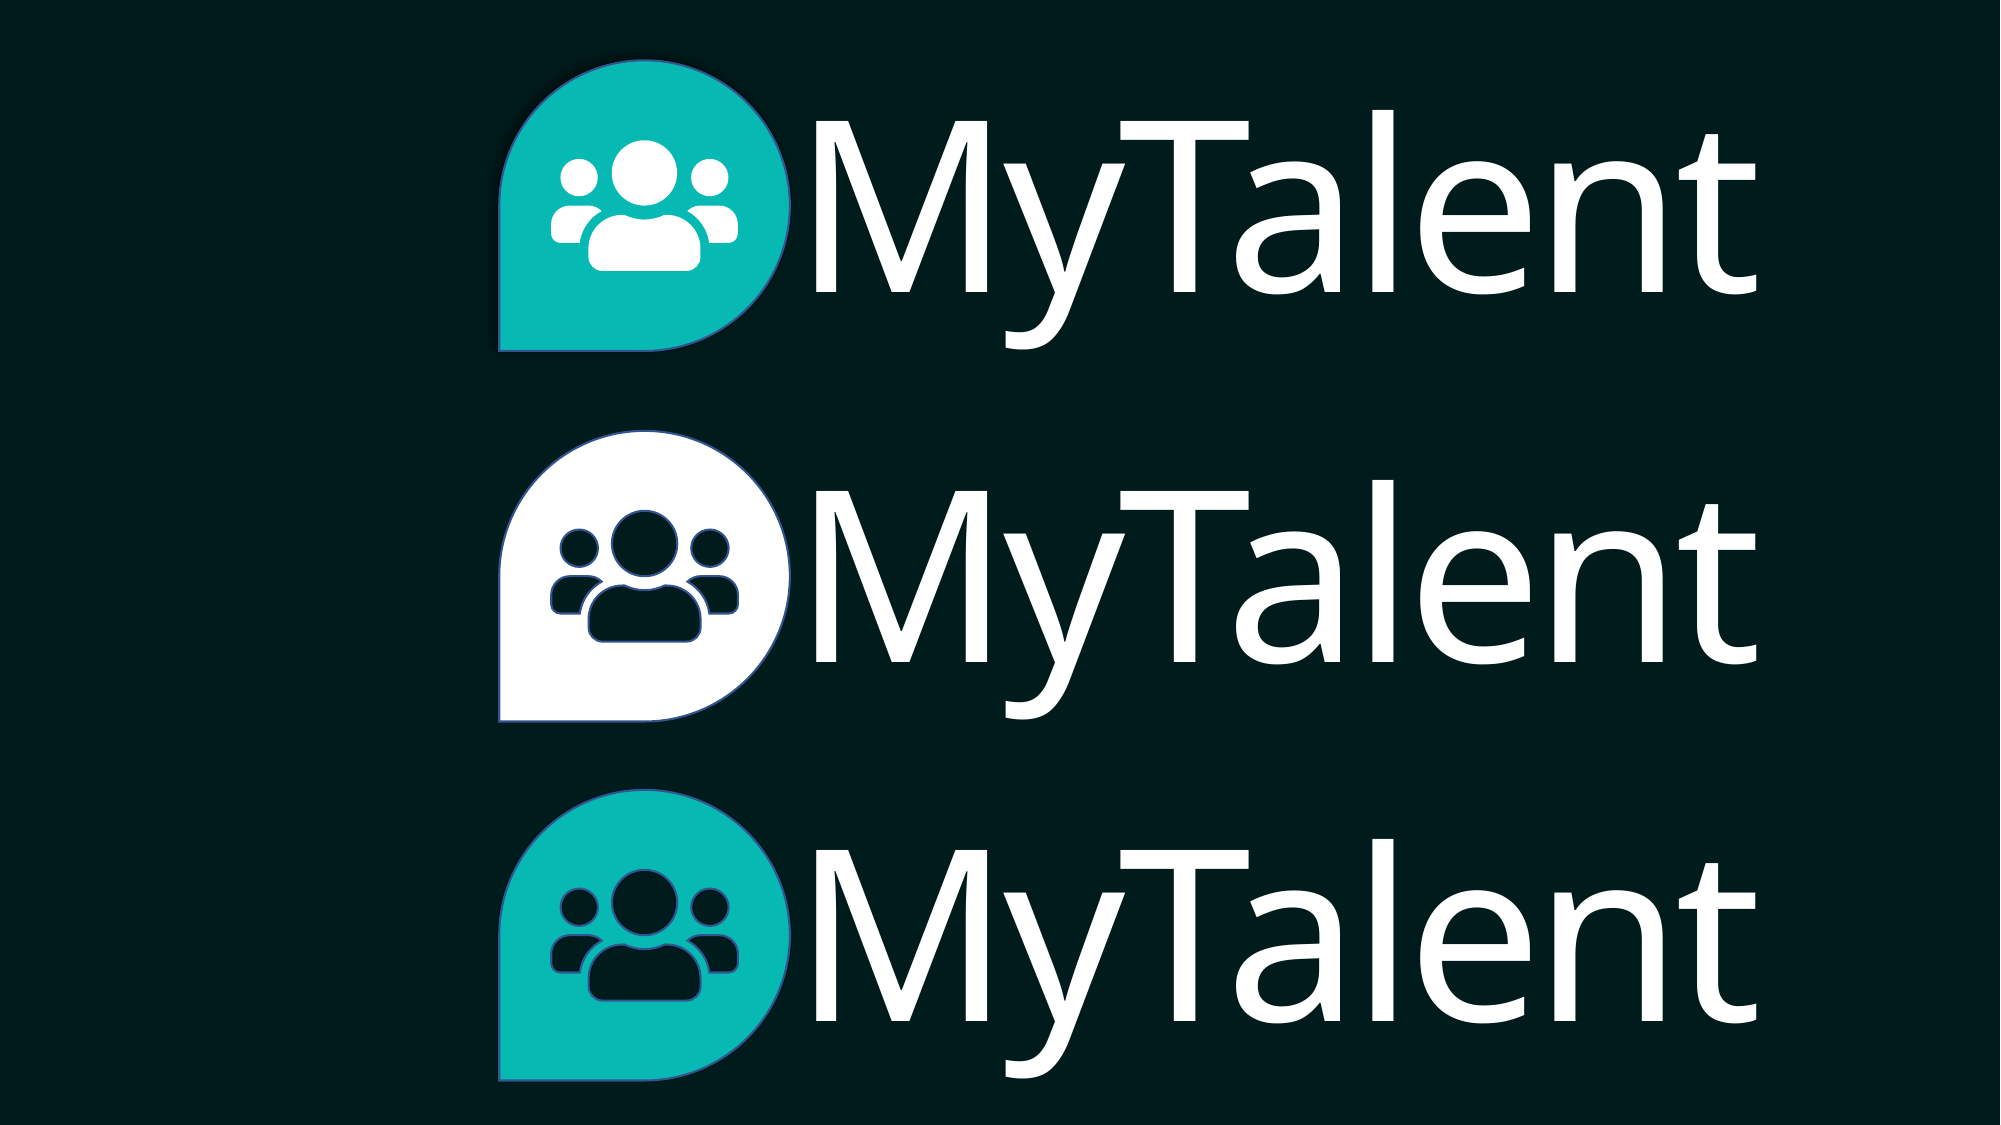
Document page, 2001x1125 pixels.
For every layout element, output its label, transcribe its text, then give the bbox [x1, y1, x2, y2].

text_box [611, 140, 678, 206]
text_box [498, 429, 791, 723]
text_box MyTalent [779, 774, 1777, 1078]
text_box [551, 205, 602, 243]
text_box [687, 205, 738, 243]
text_box MyTalent [779, 415, 1777, 719]
text_box [560, 158, 598, 197]
text_box [691, 158, 729, 197]
text_box [588, 214, 701, 271]
text_box [498, 59, 791, 352]
text_box [498, 788, 791, 1082]
text_box MyTalent [779, 45, 1777, 348]
